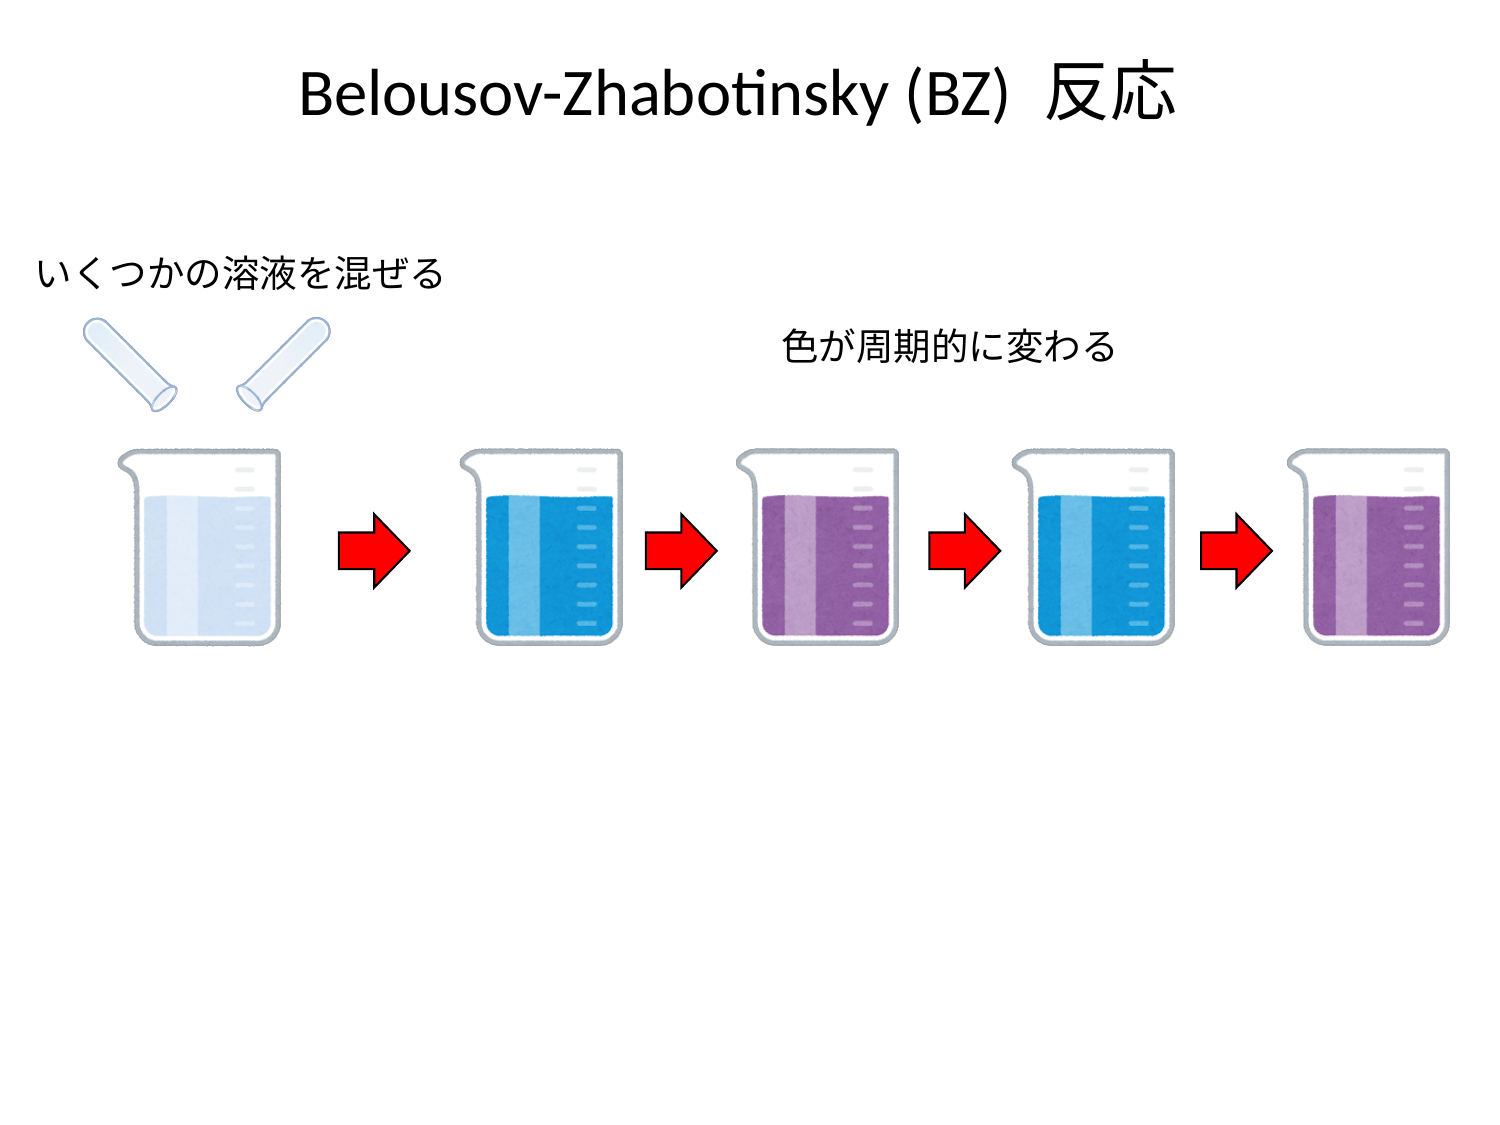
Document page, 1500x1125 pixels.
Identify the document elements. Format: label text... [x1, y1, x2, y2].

picture [78, 313, 182, 416]
picture [232, 313, 335, 416]
text_box [644, 511, 719, 591]
text_box [928, 511, 1002, 591]
text_box いくつかの溶液を混ぜる [19, 242, 469, 303]
text_box [1200, 511, 1274, 591]
text_box 色が周期的に変わる [766, 315, 1178, 376]
picture [456, 443, 632, 652]
text_box [337, 511, 412, 591]
picture [732, 443, 908, 652]
text_box Belousov-Zhabotinsky (BZ) 反応 [283, 41, 1193, 137]
picture [1283, 443, 1459, 652]
picture [1008, 443, 1184, 652]
picture [114, 443, 290, 652]
